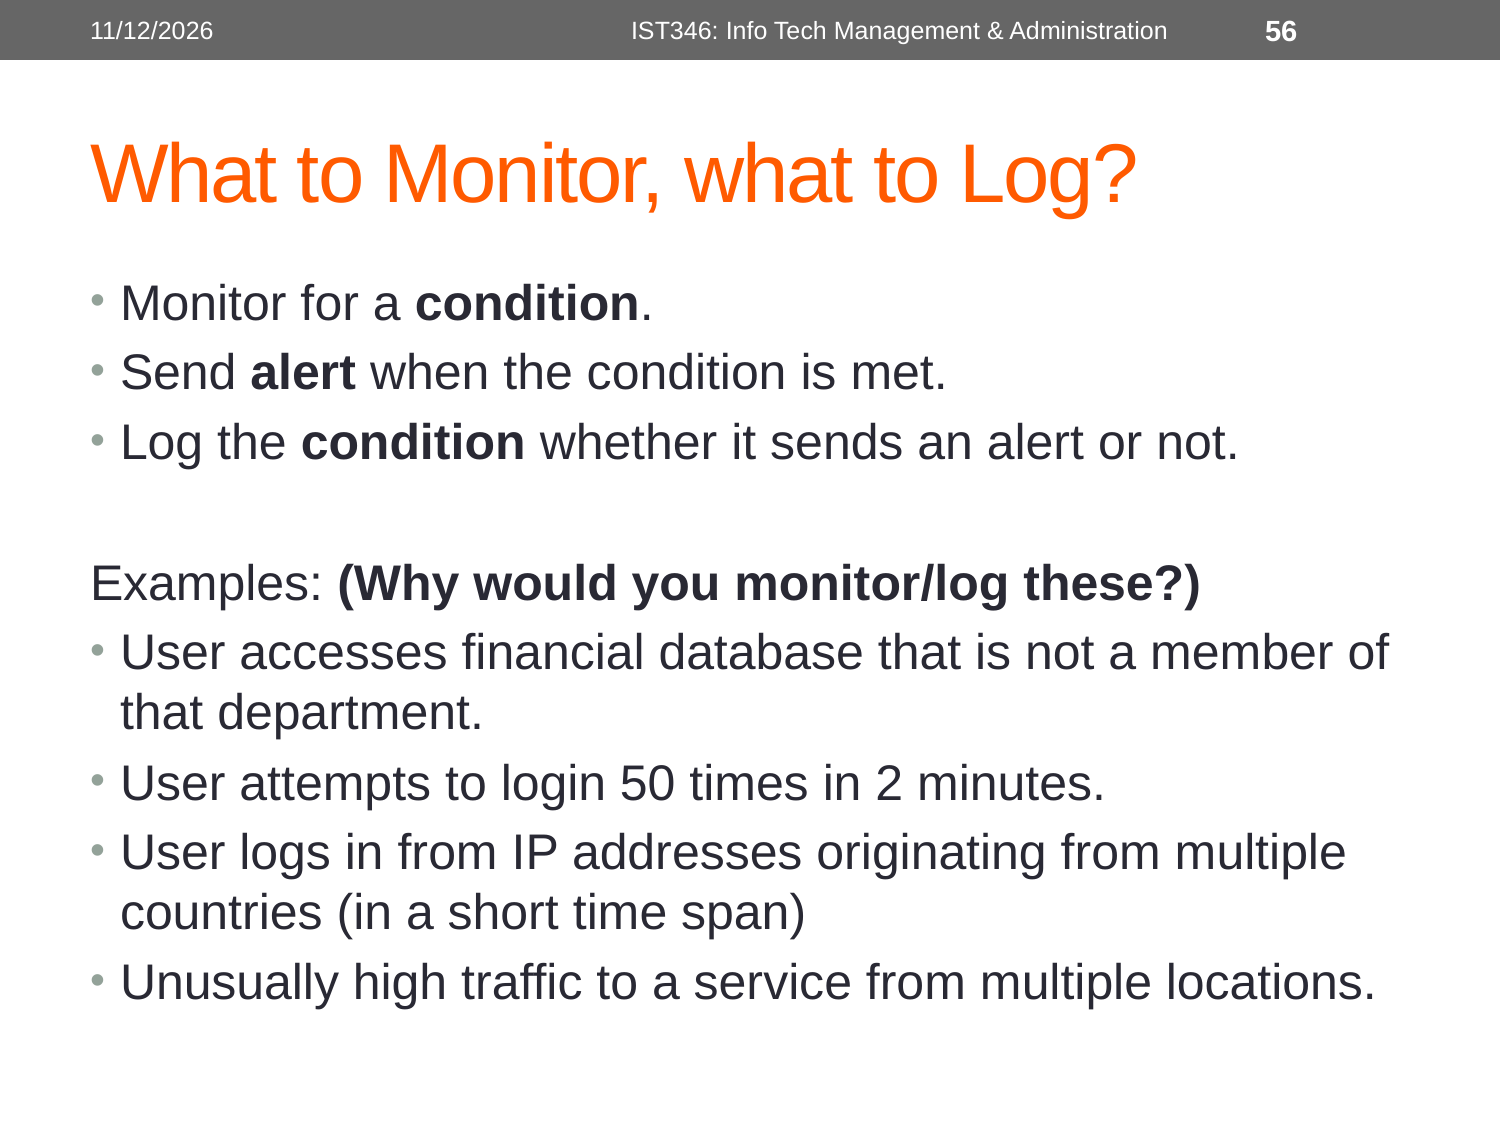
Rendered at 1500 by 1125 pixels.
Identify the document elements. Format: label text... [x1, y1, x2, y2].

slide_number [75, 3, 550, 57]
list Monitor for a condition. Send alert when the condition is met. Log the condition whether it sends an alert or not. Examples: (Why would you monitor/log these?) User accesses financial database that is not a member of that department. User attempts to login 50 times in 2 minutes. User logs in from IP addresses originating from multiple countries (in a short time span) Unusually high traffic to a service from multiple locations. [75, 262, 1425, 1063]
footer IST346: Info Tech Management & Administration [562, 3, 1238, 57]
slide_number 56 [1250, 3, 1425, 57]
title What to Monitor, what to Log? [75, 87, 1425, 250]
